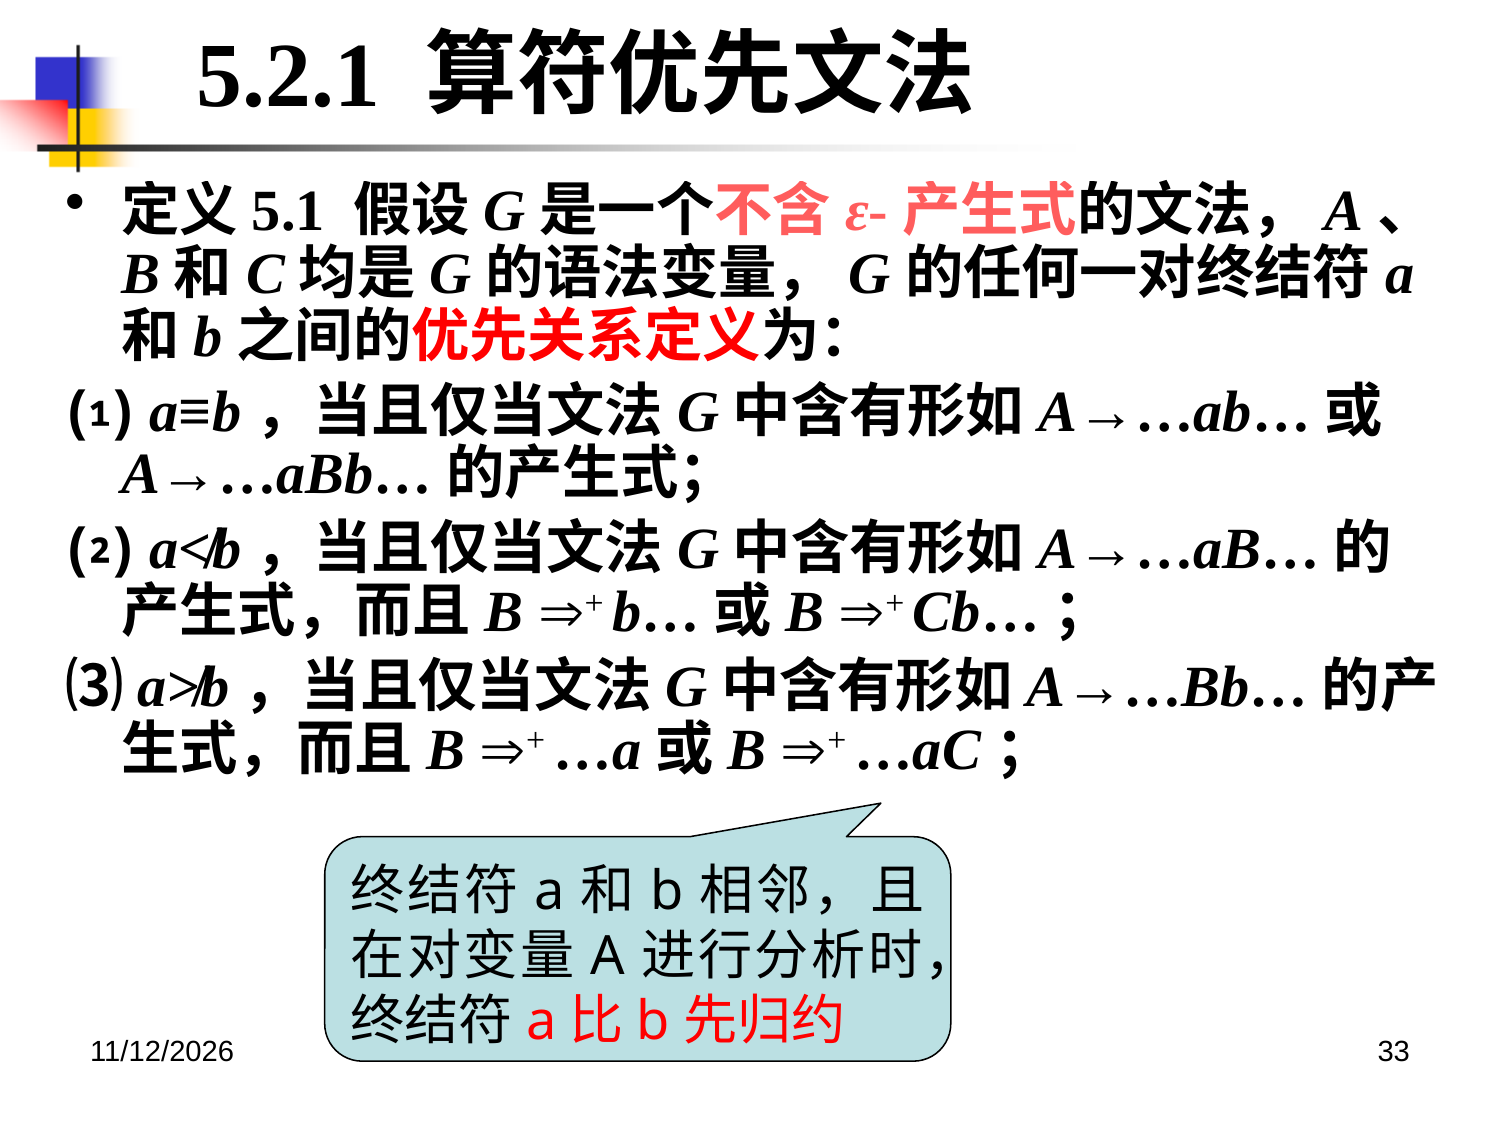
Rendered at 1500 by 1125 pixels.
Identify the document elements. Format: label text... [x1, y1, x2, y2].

picture [0, 42, 1152, 182]
text_box 5.2.1 算符优先文法 [29, 12, 1143, 41]
slide_number 33 [1074, 1047, 1425, 1103]
list 定义5.1 假设G是一个不含ε-产生式的文法，A、B和C均是G的语法变量，G的任何一对终结符a和b之间的优先关系定义为： ⑴ a≡b，当且仅当文法G中含有形如A→…ab…或A→…aBb…的产生式； ⑵ a≮b，当且仅当文法G中含有形如A→…aB…的产生式，而且B + b…或B + Cb…； ⑶ a≯b，当且仅当文法G中含有形如A→…Bb…的产生式，而且B + …a或B + …aC； [50, 172, 1463, 1047]
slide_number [75, 1047, 425, 1103]
text_box 终结符a和b相邻，且在对变量A进行分析时，终结符a比b先归约 [324, 803, 951, 1062]
